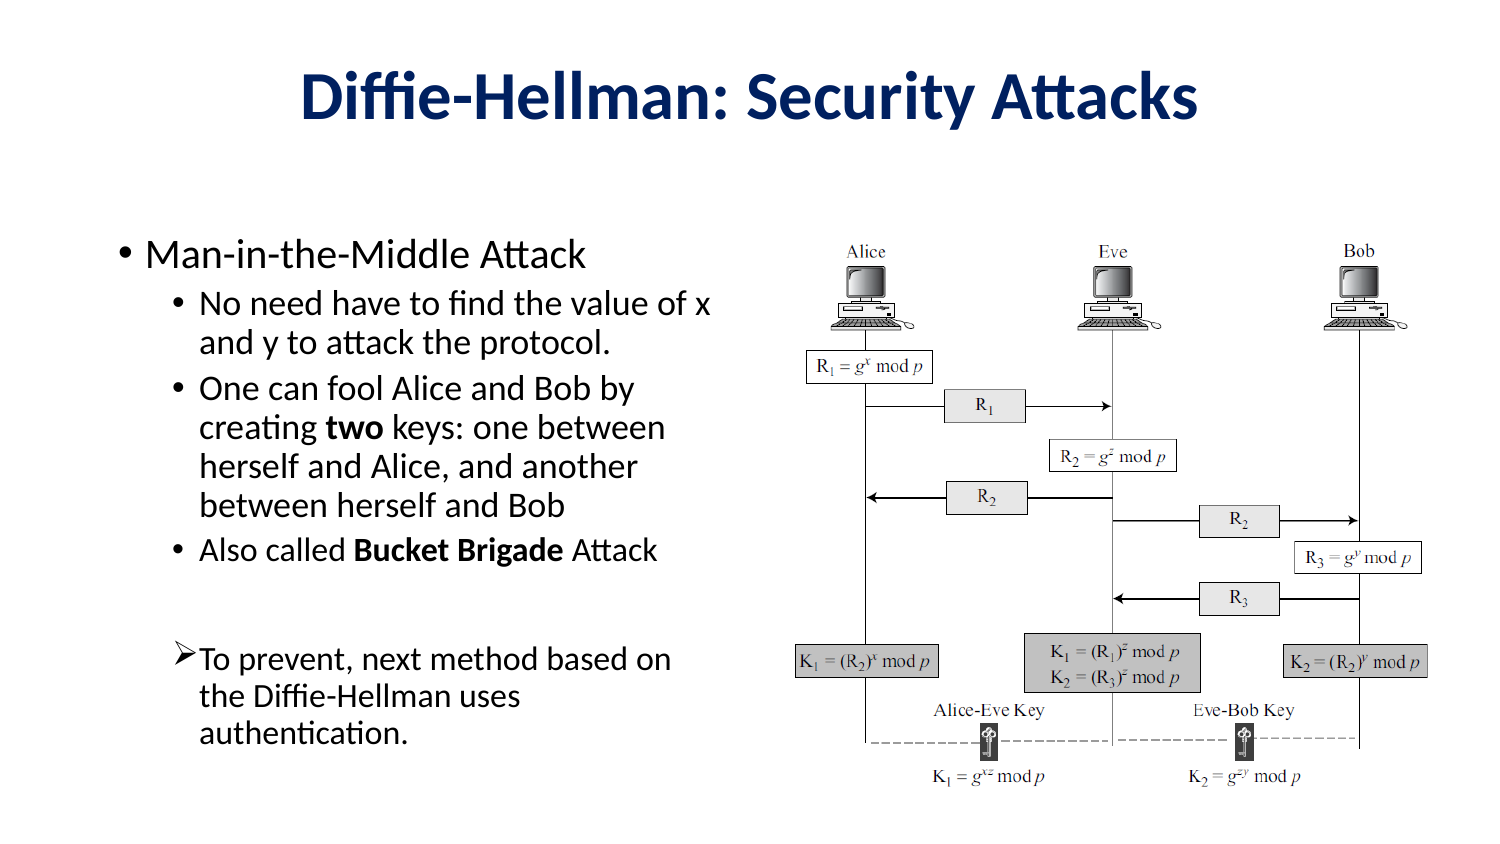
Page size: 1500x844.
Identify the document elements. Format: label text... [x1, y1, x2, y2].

title Diffie-Hellman: Security Attacks [103, 44, 1397, 208]
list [782, 224, 1477, 815]
list Man-in-the-Middle Attack No need have to find the value of x and y to attack the protocol. One can fool Alice and Bob by creating two keys: one between herself and Alice, and another between herself and Bob Also called Bucket Brigade Attack To prevent, next method based on the Diffie-Hellman uses authentication. [103, 224, 741, 760]
